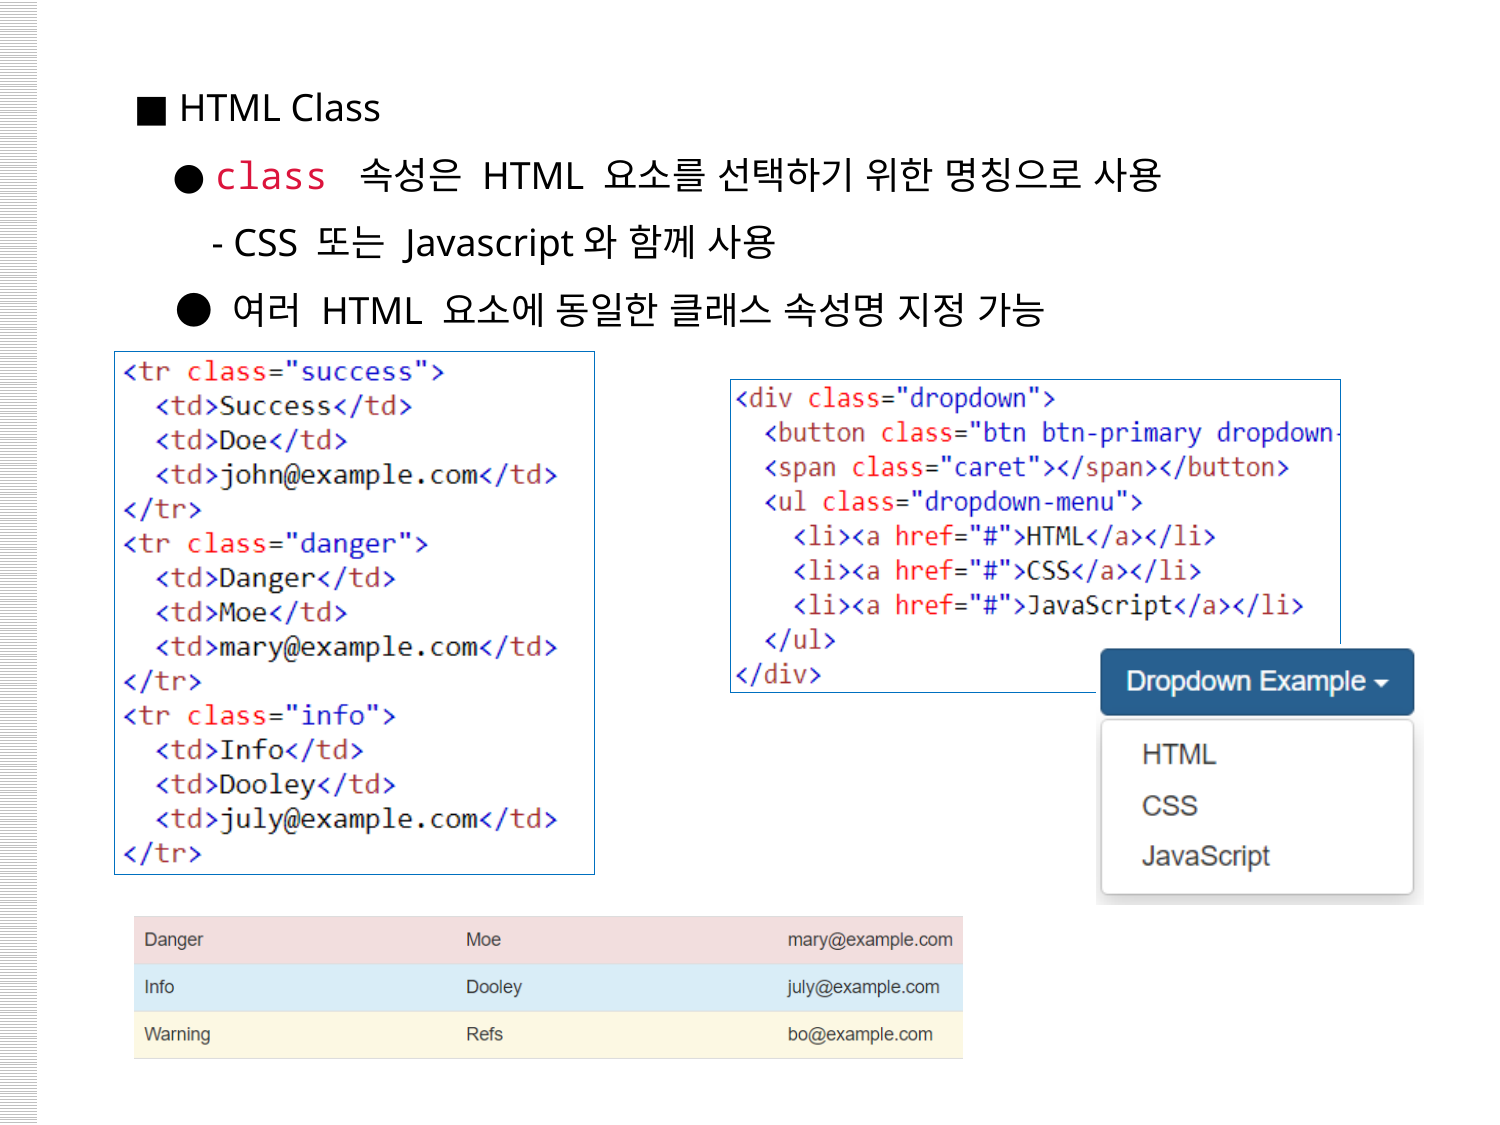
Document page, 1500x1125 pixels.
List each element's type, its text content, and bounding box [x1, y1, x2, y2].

text_box ■ HTML Class ● class 속성은 HTML 요소를 선택하기 위한 명칭으로 사용 - CSS 또는 Javascript와 함께 사용 ● 여러 HTML 요소에 동일한 클래스 속성명 지정 가능 [118, 54, 1178, 340]
picture [134, 916, 963, 1059]
picture [730, 379, 1424, 906]
picture [114, 351, 595, 876]
